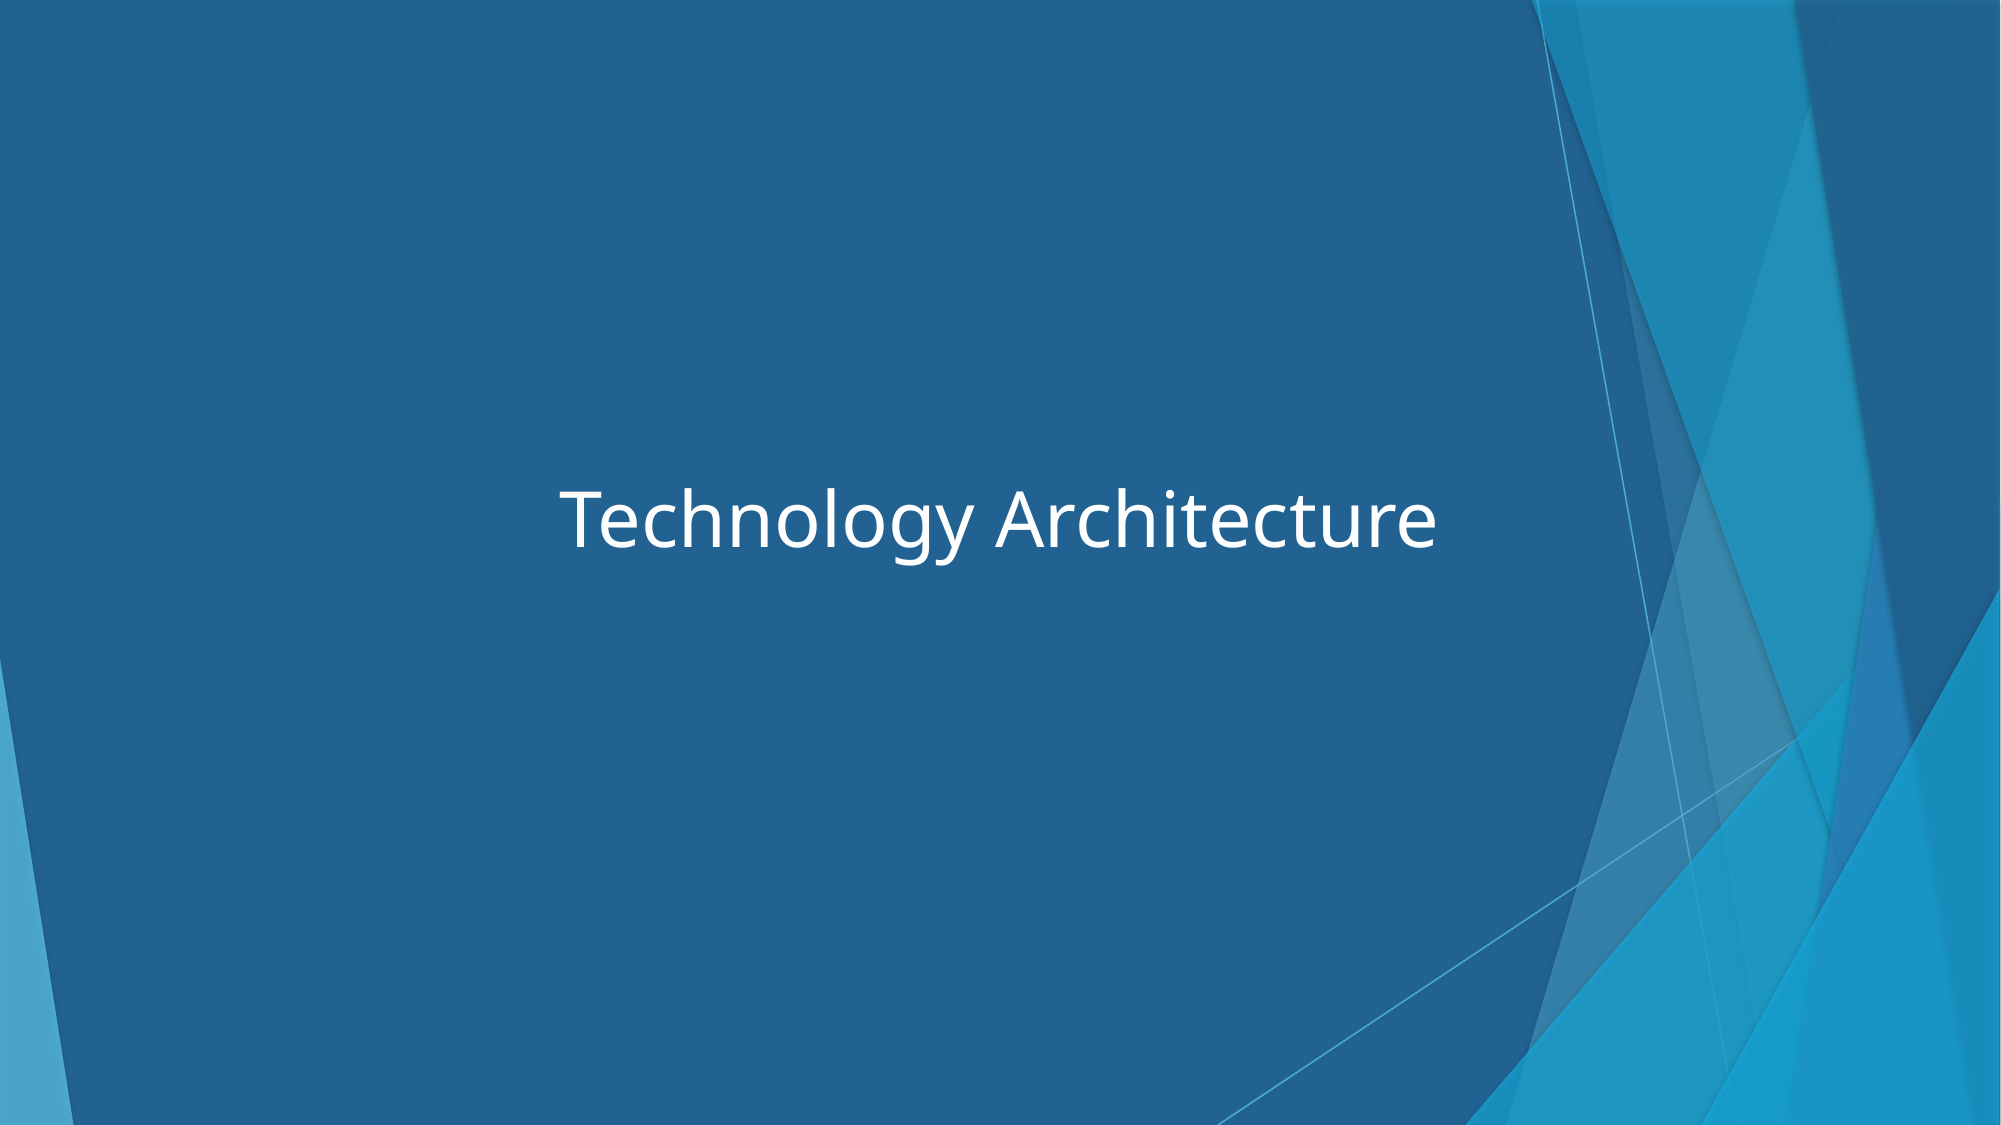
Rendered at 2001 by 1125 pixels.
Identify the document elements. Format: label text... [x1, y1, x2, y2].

title Technology Architecture [524, 434, 1476, 691]
